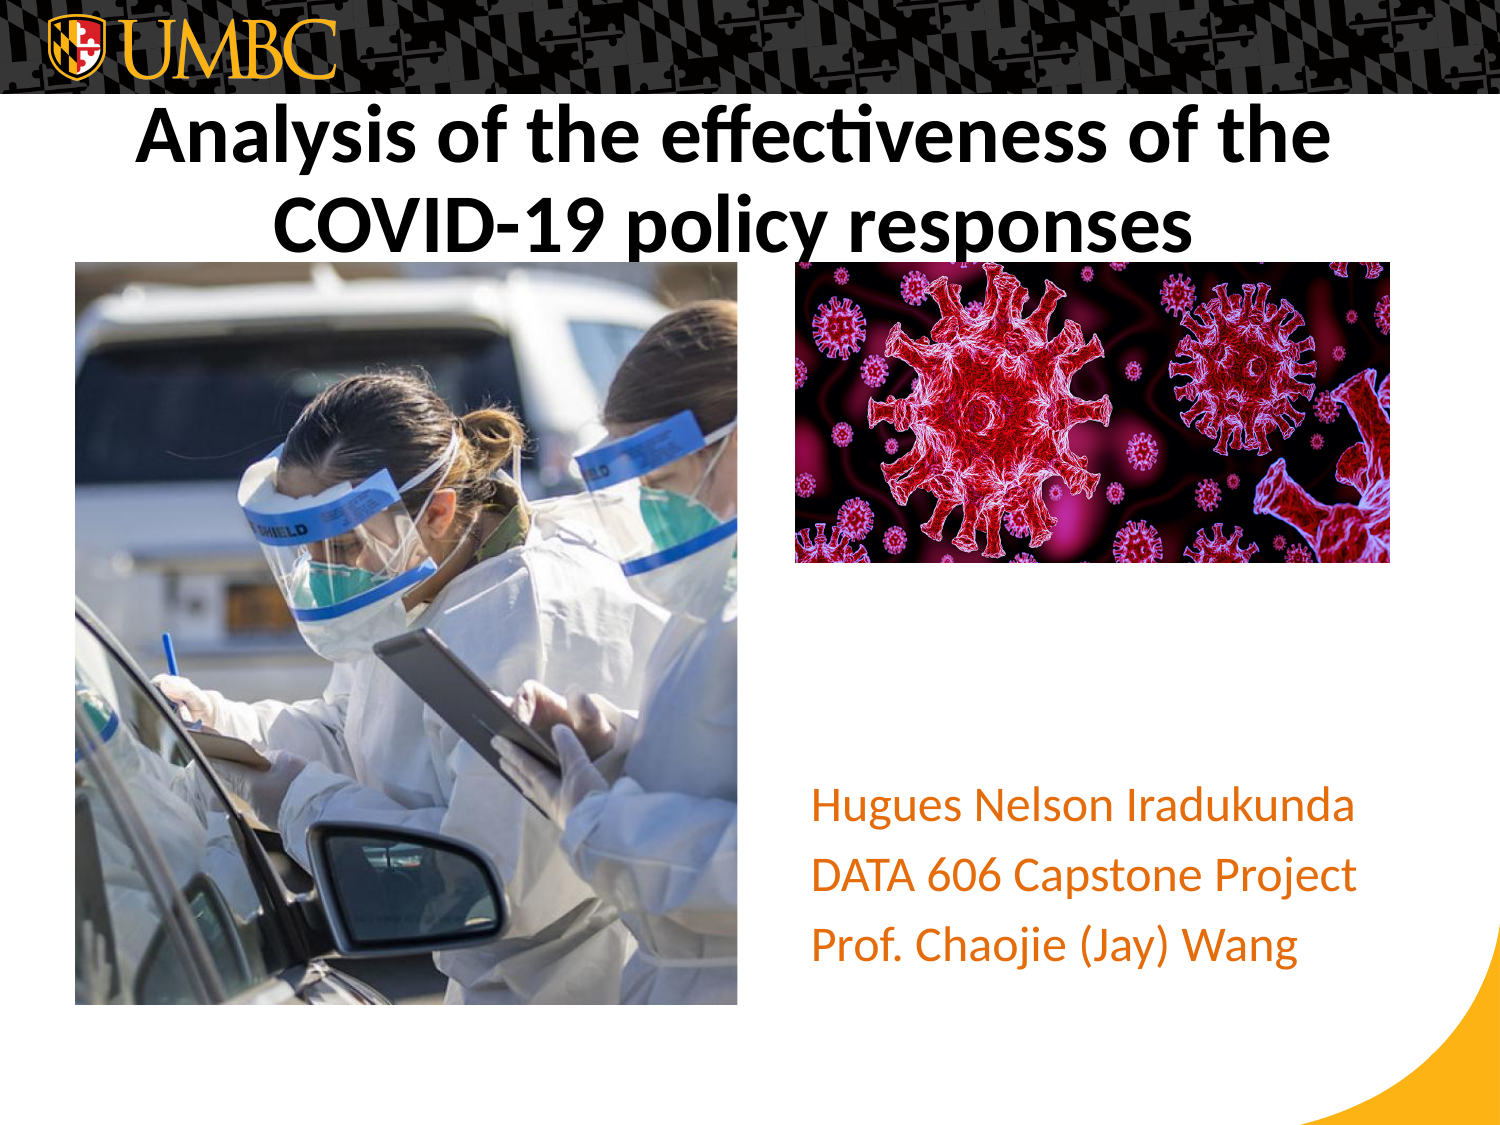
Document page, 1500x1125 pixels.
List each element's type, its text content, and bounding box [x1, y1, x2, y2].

list Hugues Nelson Iradukunda DATA 606 Capstone Project Prof. Chaojie (Jay) Wang [795, 764, 1390, 1003]
picture [1299, 921, 1500, 1125]
picture [74, 262, 738, 1006]
picture [0, 0, 1500, 94]
title Analysis of the effectiveness of the COVID-19 policy responses [43, 98, 1425, 263]
picture [795, 262, 1390, 563]
